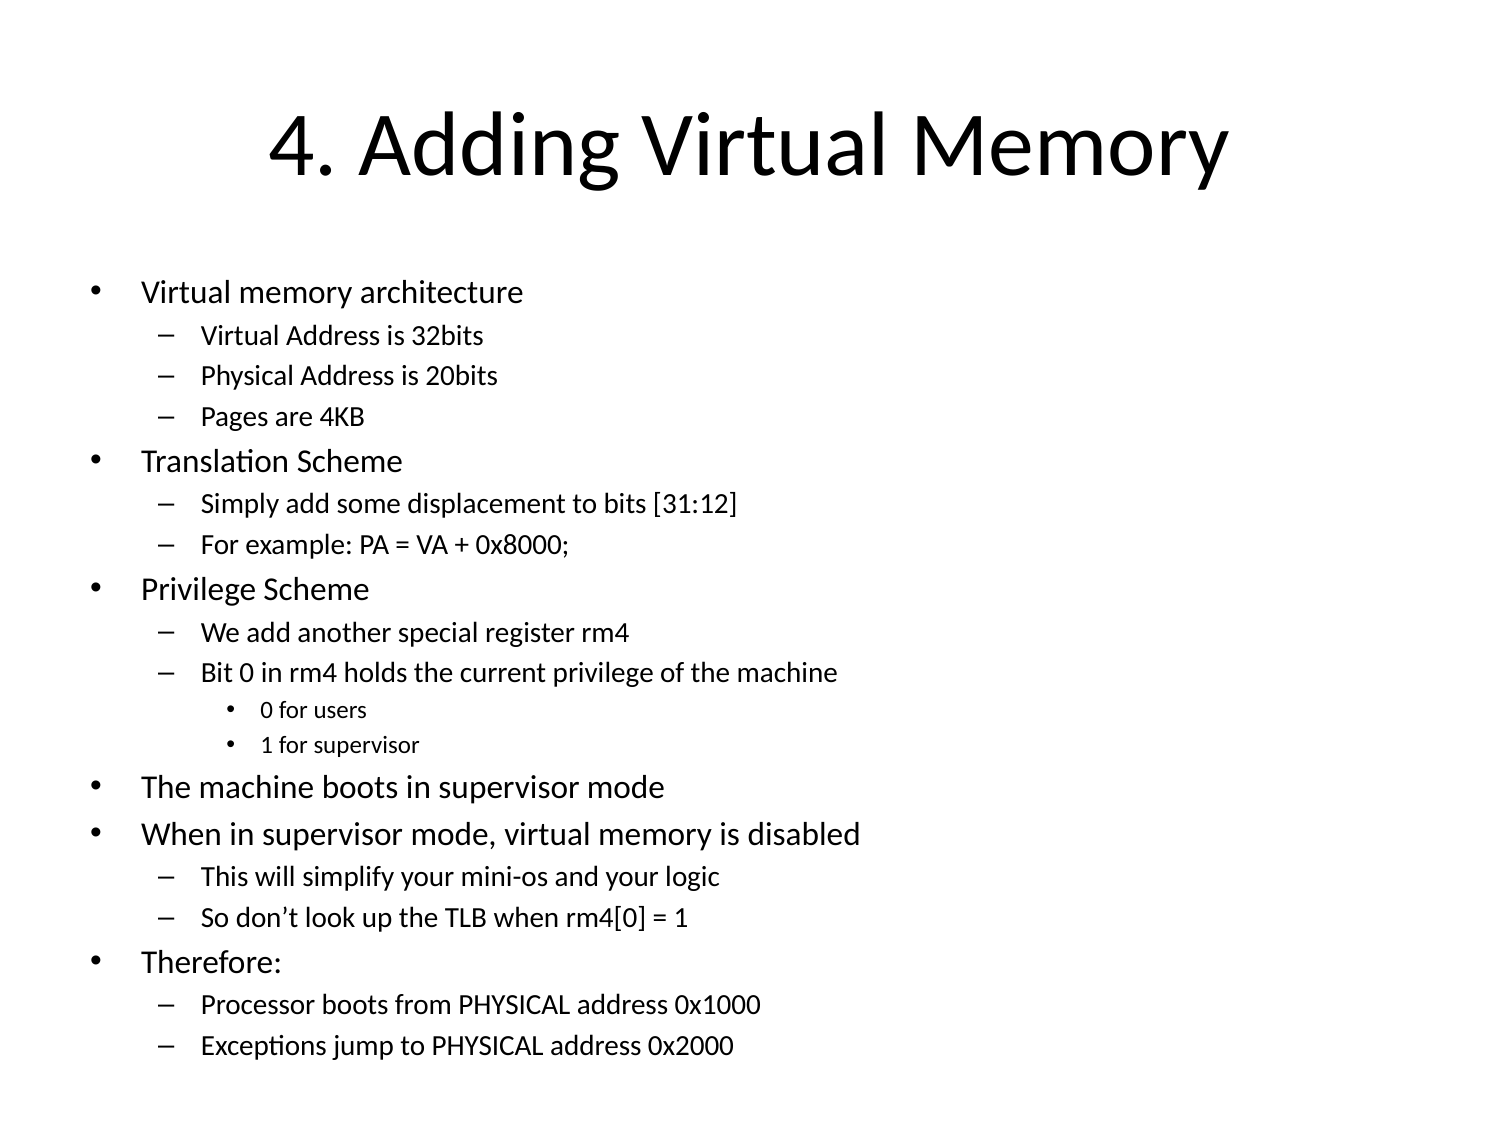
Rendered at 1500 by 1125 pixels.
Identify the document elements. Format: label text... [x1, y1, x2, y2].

title 4. Adding Virtual Memory [75, 45, 1425, 233]
list Virtual memory architecture Virtual Address is 32bits Physical Address is 20bits Pages are 4KB Translation Scheme Simply add some displacement to bits [31:12] For example: PA = VA + 0x8000; Privilege Scheme We add another special register rm4 Bit 0 in rm4 holds the current privilege of the machine 0 for users 1 for supervisor The machine boots in supervisor mode When in supervisor mode, virtual memory is disabled This will simplify your mini-os and your logic So don’t look up the TLB when rm4[0] = 1 Therefore: Processor boots from PHYSICAL address 0x1000 Exceptions jump to PHYSICAL address 0x2000 [75, 262, 1425, 1083]
